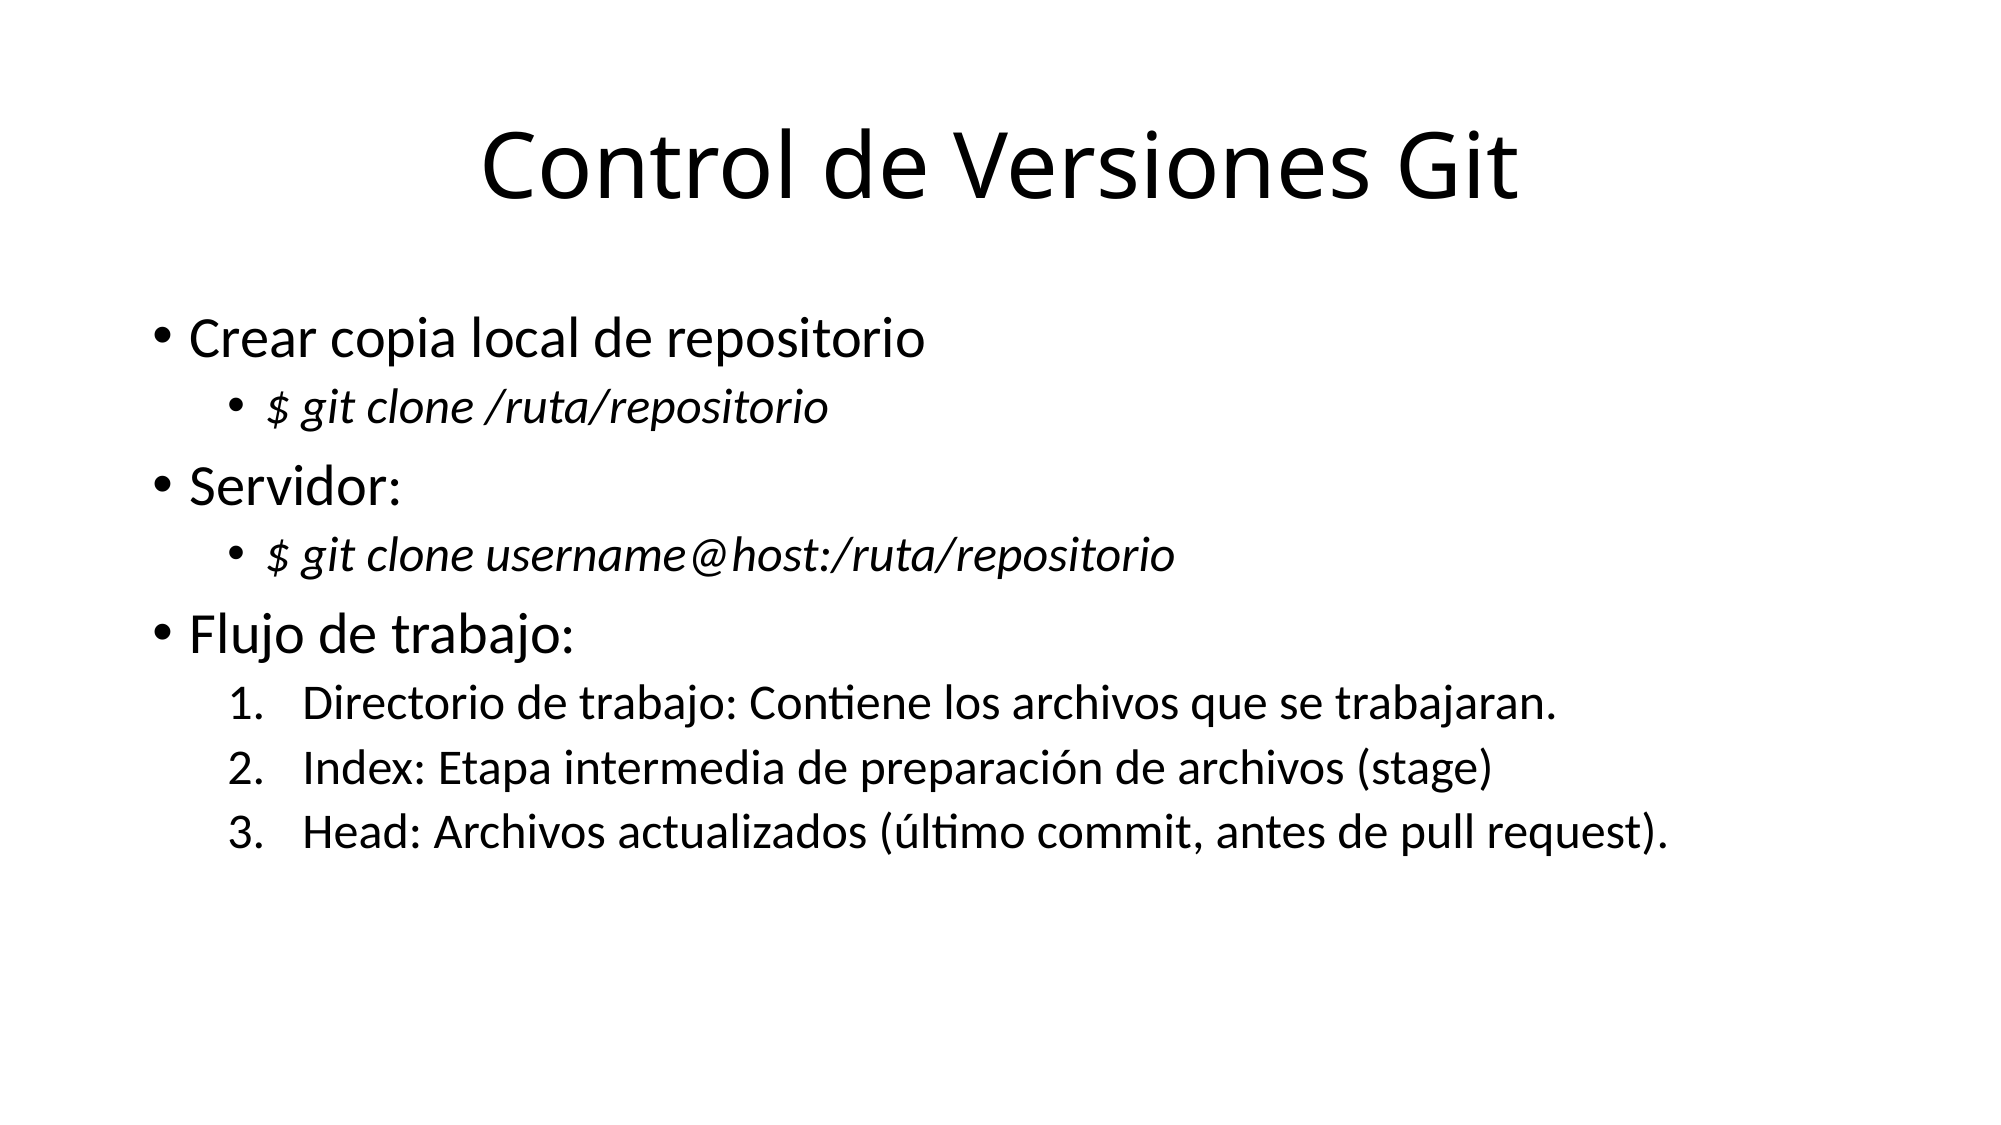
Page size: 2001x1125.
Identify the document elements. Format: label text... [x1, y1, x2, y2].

title Control de Versiones Git [137, 59, 1863, 278]
list Crear copia local de repositorio $ git clone /ruta/repositorio Servidor: $ git clone username@host:/ruta/repositorio Flujo de trabajo: Directorio de trabajo: Contiene los archivos que se trabajaran. Index: Etapa intermedia de preparación de archivos (stage) Head: Archivos actualizados (último commit, antes de pull request). [137, 299, 1863, 1014]
